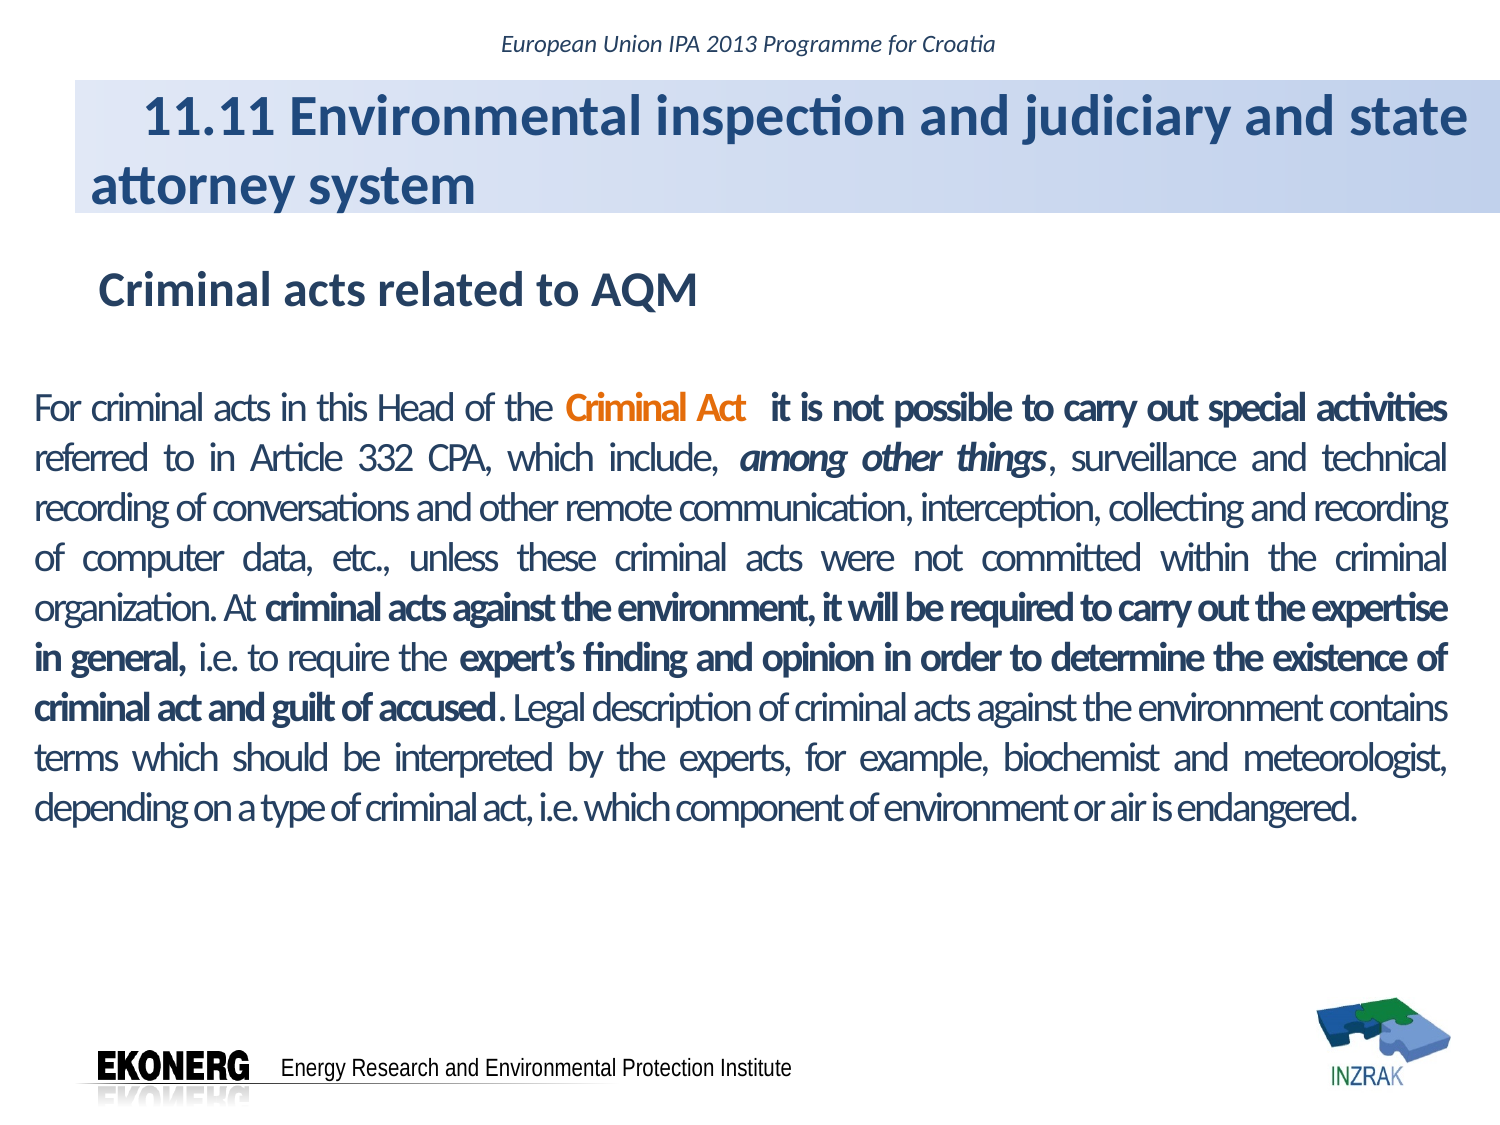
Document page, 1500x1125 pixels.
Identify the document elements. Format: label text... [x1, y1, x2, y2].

text_box European Union IPA 2013 Programme for Croatia [0, 23, 1498, 71]
text_box For criminal acts in this Head of the Criminal Act it is not possible to carry out special activities referred to in Article 332 CPA, which include, among other things, surveillance and technical recording of conversations and other remote communication, interception, collecting and recording of computer data, etc., unless these criminal acts were not committed within the criminal organization. At criminal acts against the environment, it will be required to carry out the expertise in general, i.e. to require the expert’s finding and opinion in order to determine the existence of criminal act and guilt of accused. Legal description of criminal acts against the environment contains terms which should be interpreted by the experts, for example, biochemist and meteorologist, depending on a type of criminal act, i.e. which component of environment or air is endangered. [19, 372, 1461, 938]
picture [1315, 996, 1451, 1093]
text_box Criminal acts related to AQM [84, 249, 1451, 325]
title 11.11 Environmental inspection and judiciary and state attorney system [75, 80, 1500, 213]
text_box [61, 1038, 636, 1112]
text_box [72, 1043, 812, 1112]
